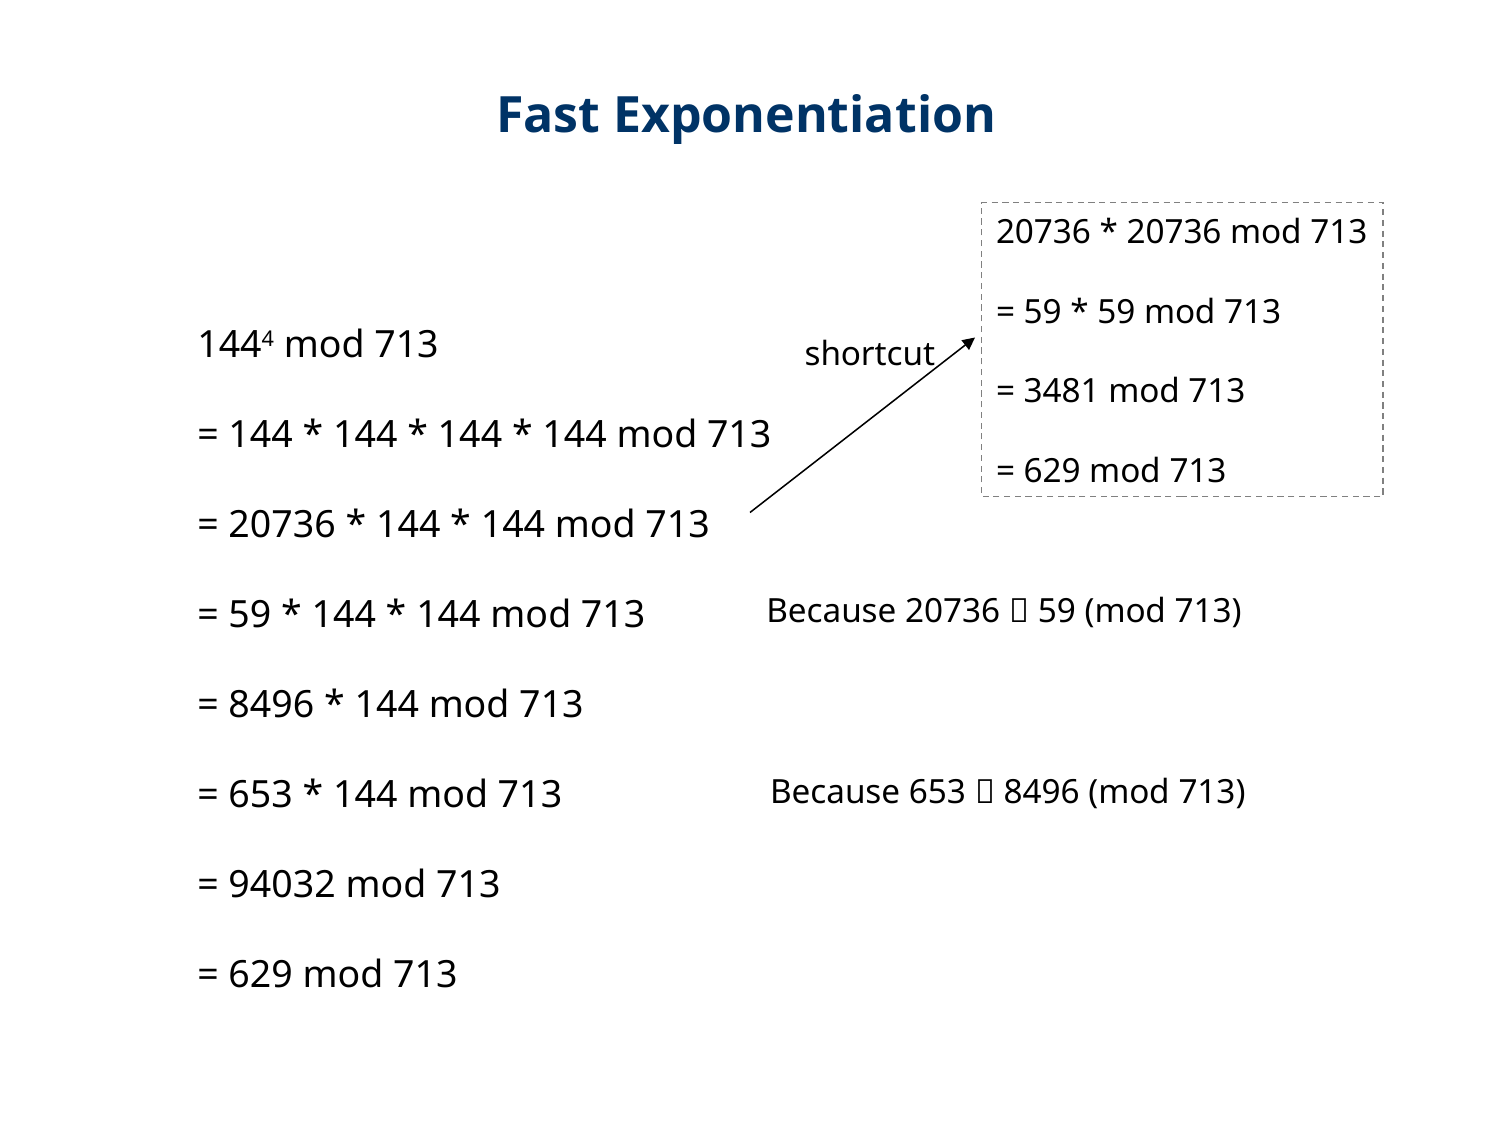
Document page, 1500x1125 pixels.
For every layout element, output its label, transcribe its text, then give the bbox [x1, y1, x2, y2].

text_box 1444 mod 713 = 144 * 144 * 144 * 144 mod 713 = 20736 * 144 * 144 mod 713 = 59 * 144 * 144 mod 713 = 8496 * 144 mod 713 = 653 * 144 mod 713 = 94032 mod 713 = 629 mod 713 [182, 312, 787, 1003]
text_box [951, 337, 976, 357]
text_box shortcut [789, 324, 951, 380]
text_box Because 653  8496 (mod 713) [755, 762, 1261, 818]
text_box Fast Exponentiation [481, 74, 1011, 150]
text_box 20736 * 20736 mod 713 = 59 * 59 mod 713 = 3481 mod 713 = 629 mod 713 [981, 202, 1383, 497]
text_box Because 20736  59 (mod 713) [751, 582, 1257, 637]
